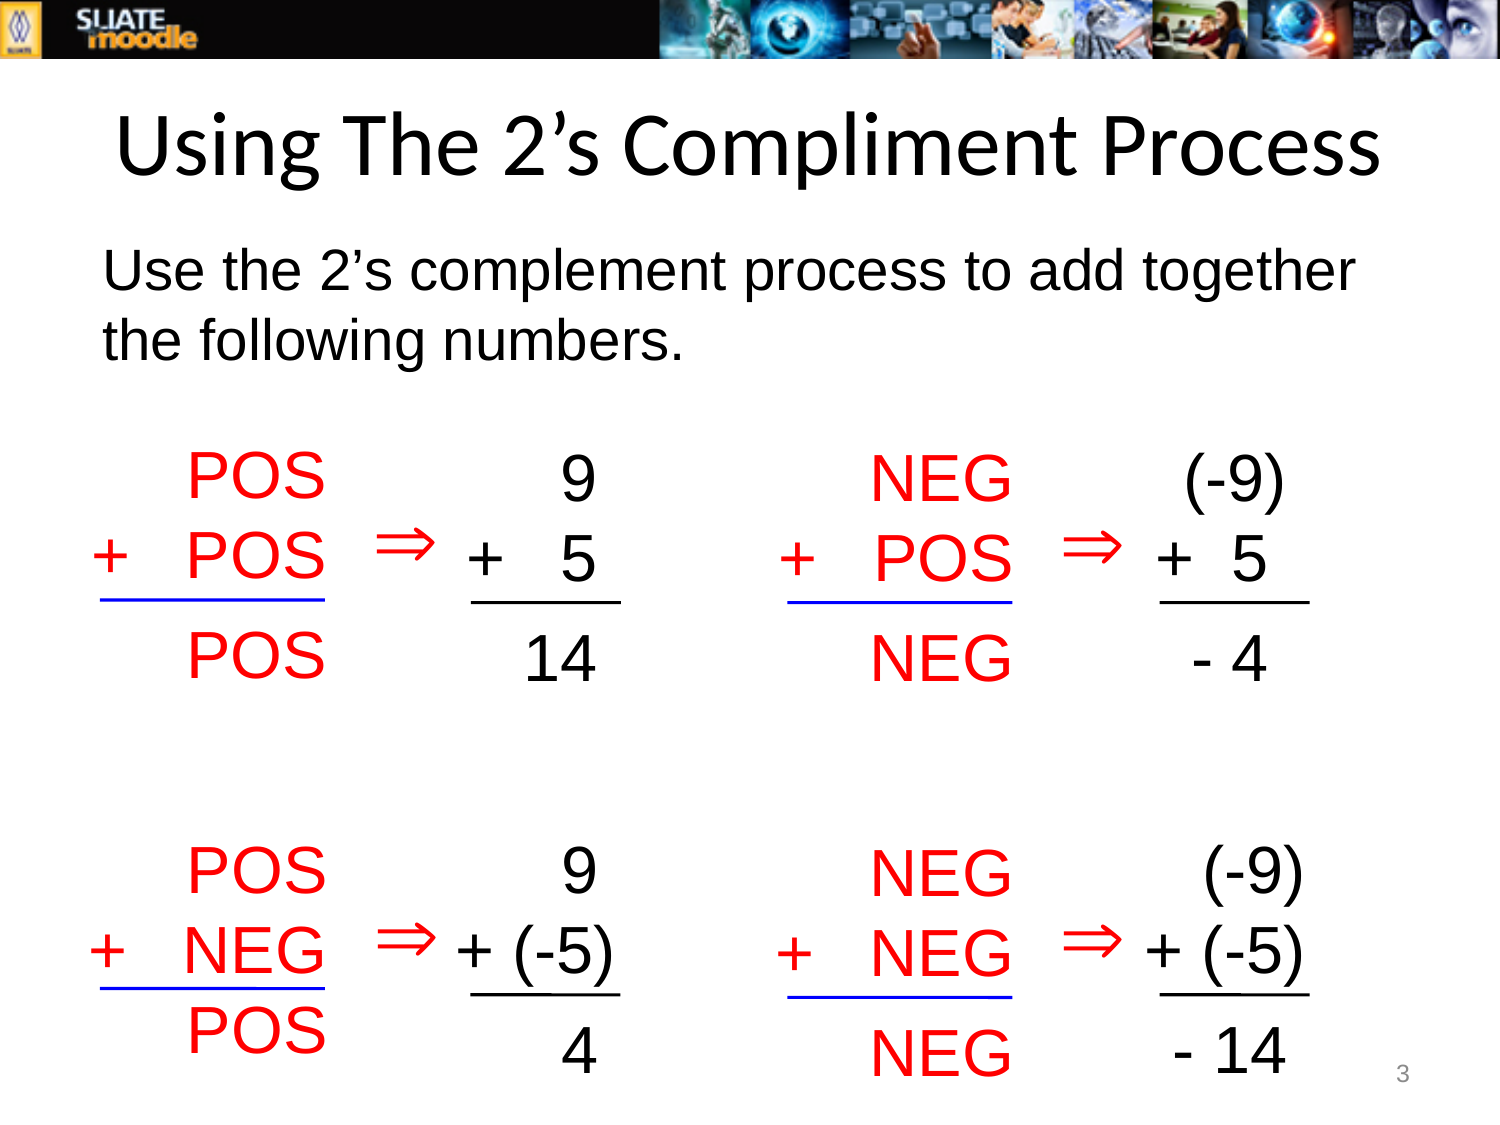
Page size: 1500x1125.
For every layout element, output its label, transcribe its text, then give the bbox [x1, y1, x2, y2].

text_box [71, 819, 464, 1078]
slide_number 3 [1156, 1042, 1425, 1103]
title Using The 2’s Compliment Process [0, 45, 1500, 233]
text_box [439, 819, 632, 1096]
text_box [74, 424, 463, 703]
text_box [758, 822, 1151, 1101]
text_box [465, 427, 632, 706]
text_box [1151, 427, 1321, 703]
text_box Use the 2’s complement process to add together the following numbers. [87, 224, 1450, 380]
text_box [762, 427, 1151, 706]
picture [0, 0, 1500, 45]
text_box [1129, 819, 1321, 1096]
